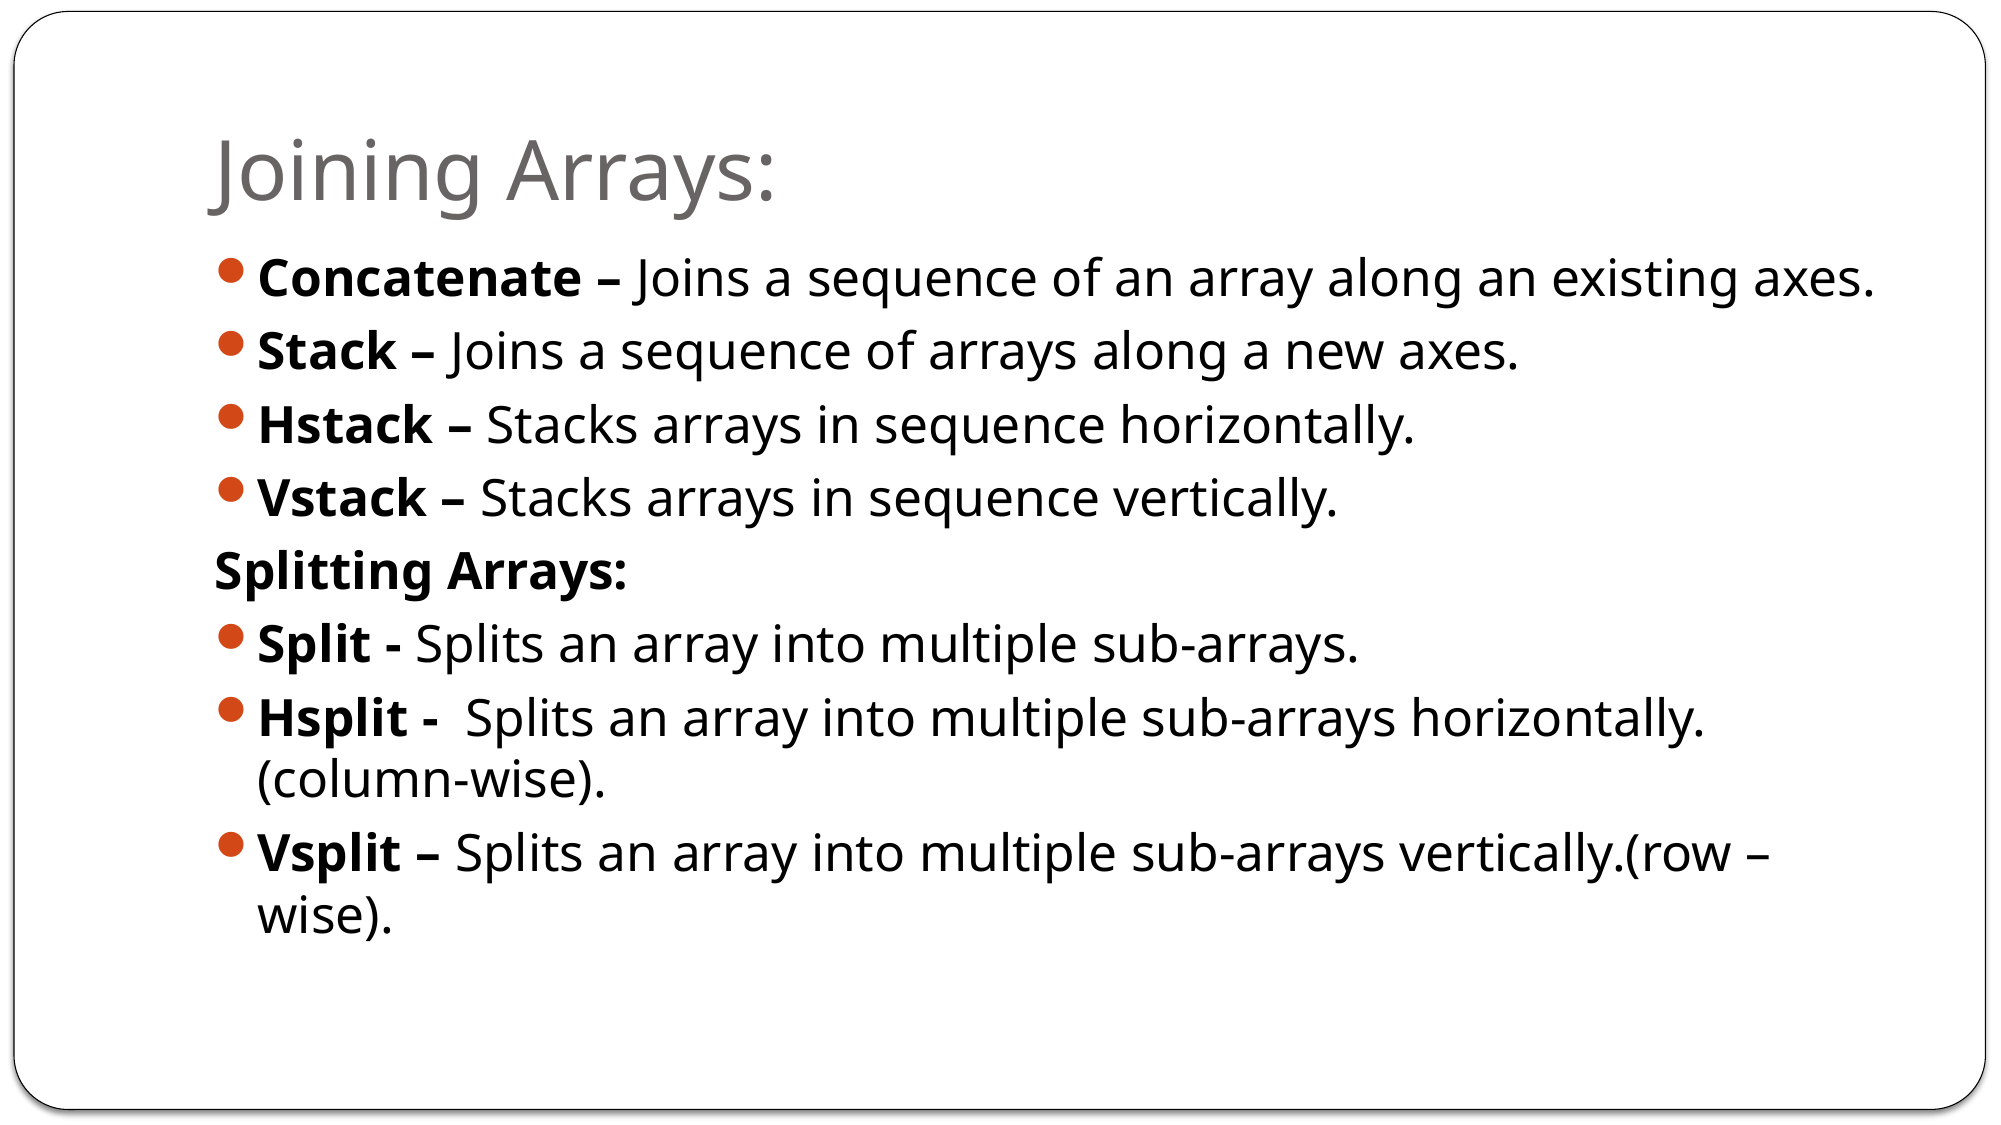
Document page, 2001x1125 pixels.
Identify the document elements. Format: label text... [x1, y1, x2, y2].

title Joining Arrays: [200, 45, 1900, 233]
list Concatenate – Joins a sequence of an array along an existing axes. Stack – Joins a sequence of arrays along a new axes. Hstack – Stacks arrays in sequence horizontally. Vstack – Stacks arrays in sequence vertically. Splitting Arrays: Split - Splits an array into multiple sub-arrays. Hsplit - Splits an array into multiple sub-arrays horizontally.(column-wise). Vsplit – Splits an array into multiple sub-arrays vertically.(row –wise). [200, 237, 1900, 988]
